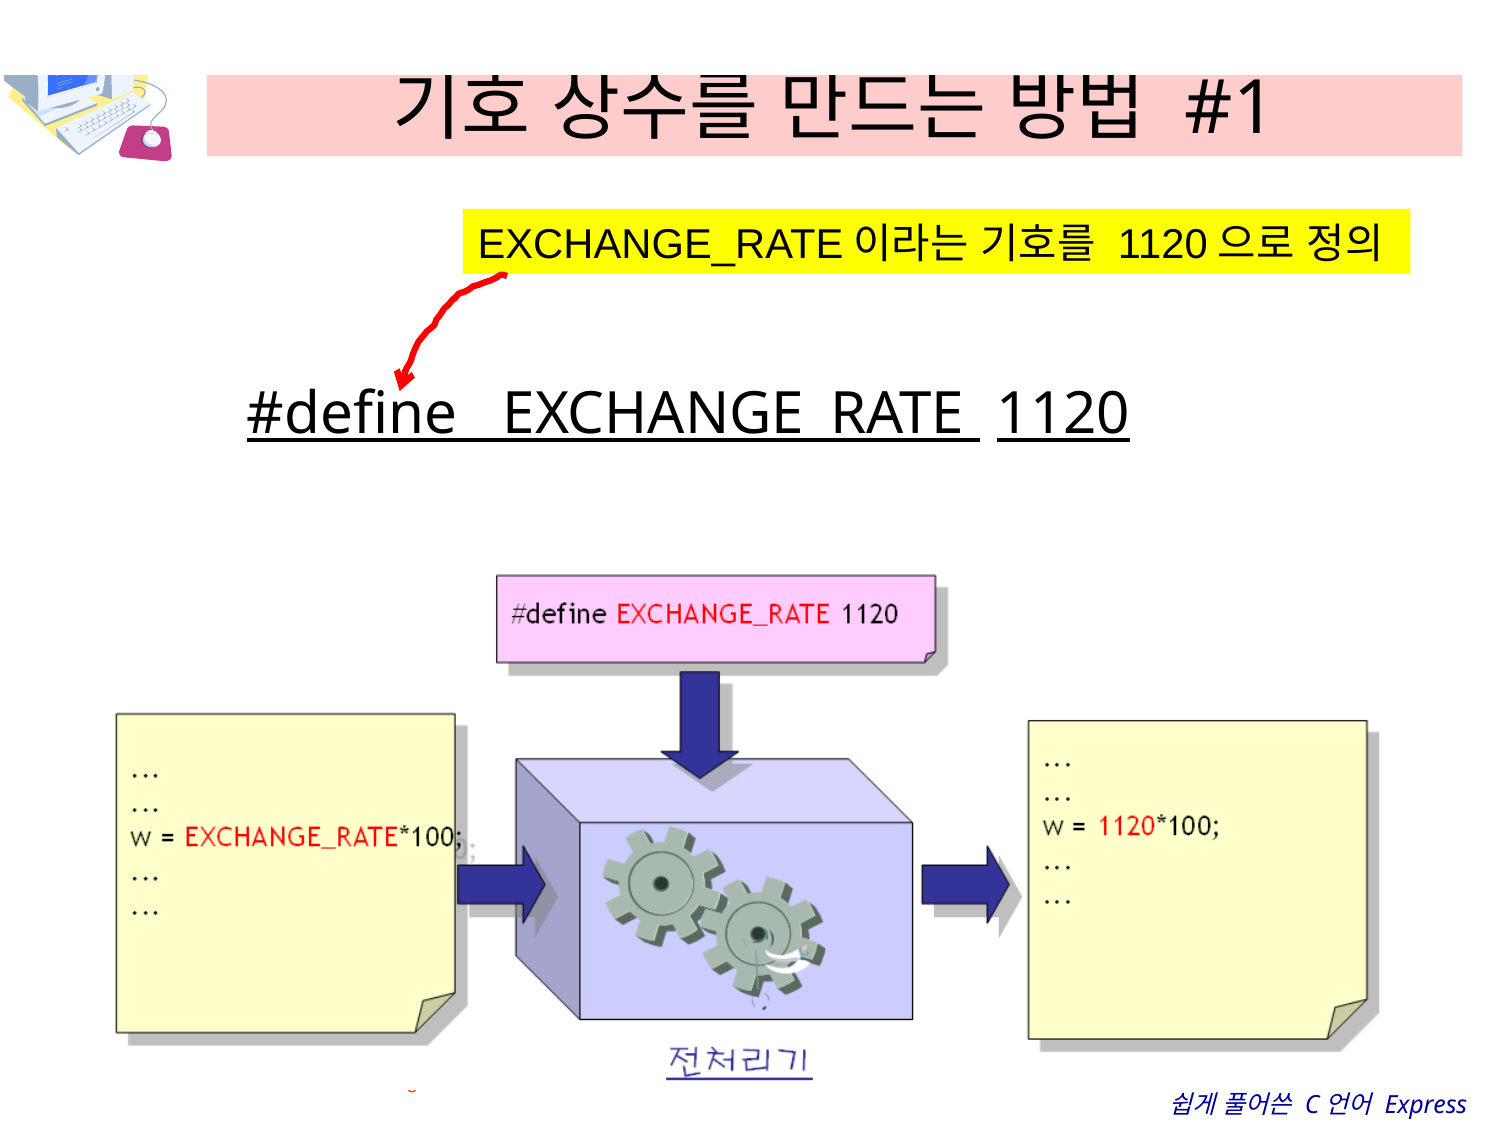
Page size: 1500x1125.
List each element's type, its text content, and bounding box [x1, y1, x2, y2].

text_box EXCHANGE_RATE이라는 기호를 1120으로 정의 [462, 208, 1411, 274]
text_box [0, 0, 1500, 75]
list #define EXCHANGE_RATE 1120 [231, 367, 1364, 456]
text_box [397, 274, 508, 393]
title 기호 상수를 만드는 방법 #1 [206, 75, 1463, 157]
picture [94, 560, 1405, 1090]
